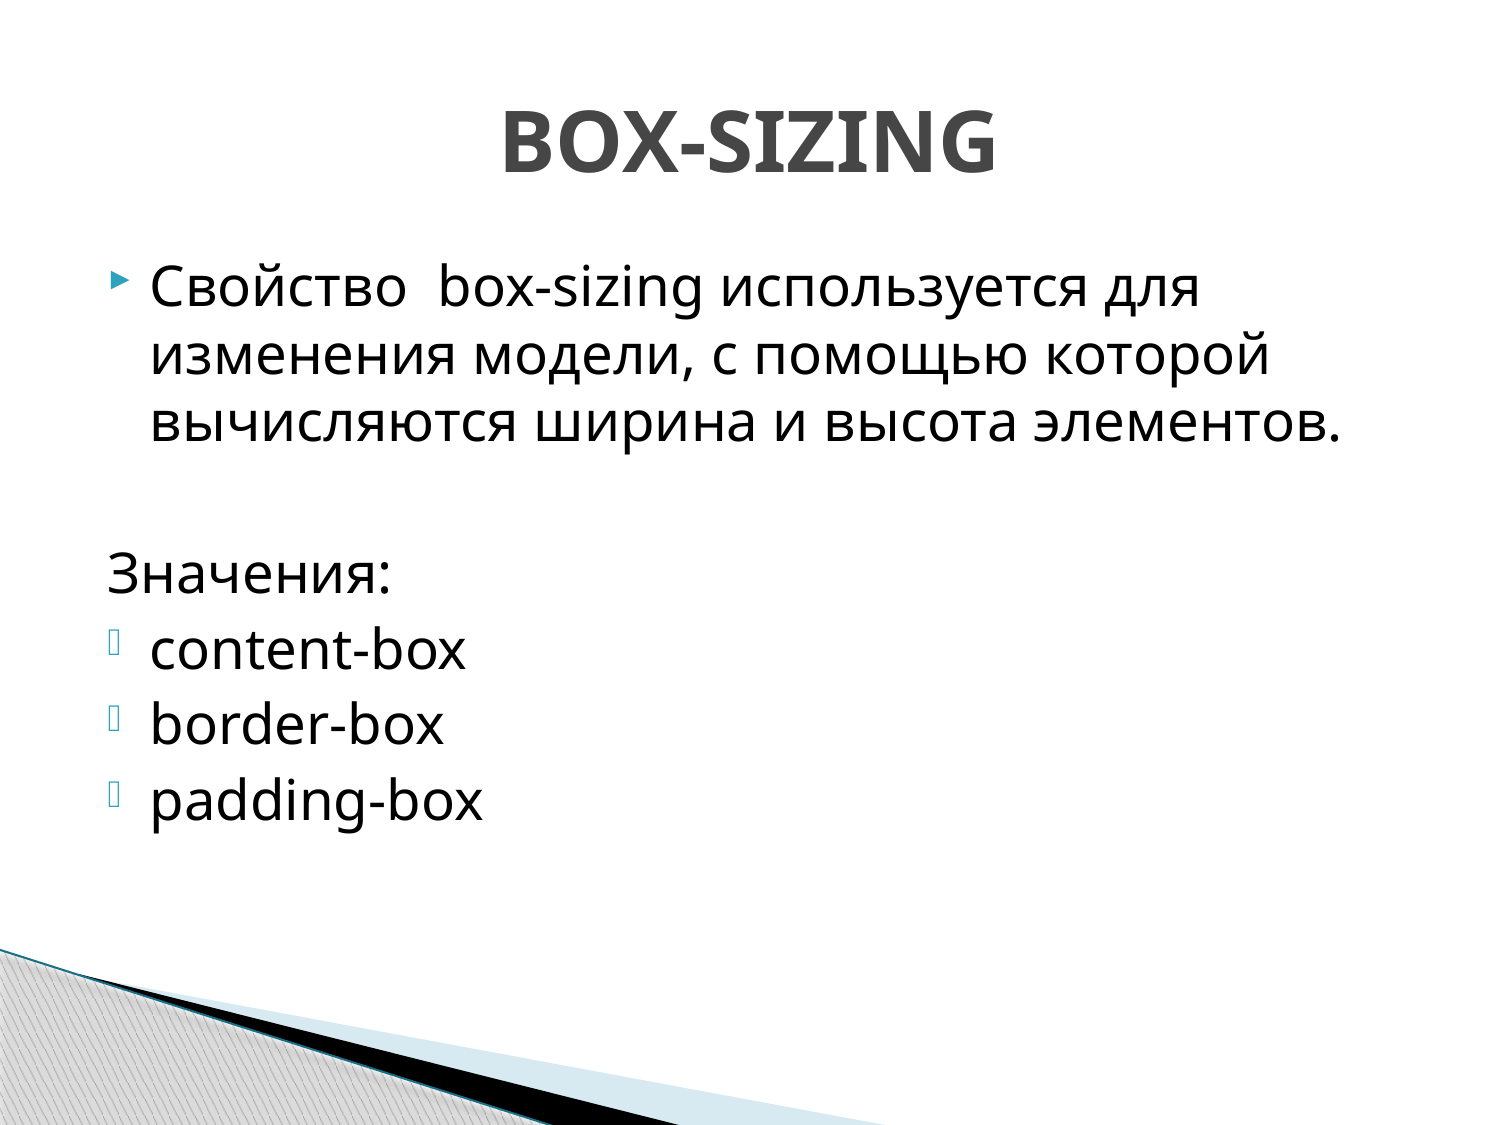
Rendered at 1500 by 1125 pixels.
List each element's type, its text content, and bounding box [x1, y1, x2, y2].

list Свойство box-sizing используется для изменения модели, с помощью которой вычисляются ширина и высота элементов. Значения: content-box border-box padding-box [75, 243, 1425, 986]
title BOX-SIZING [75, 45, 1425, 233]
